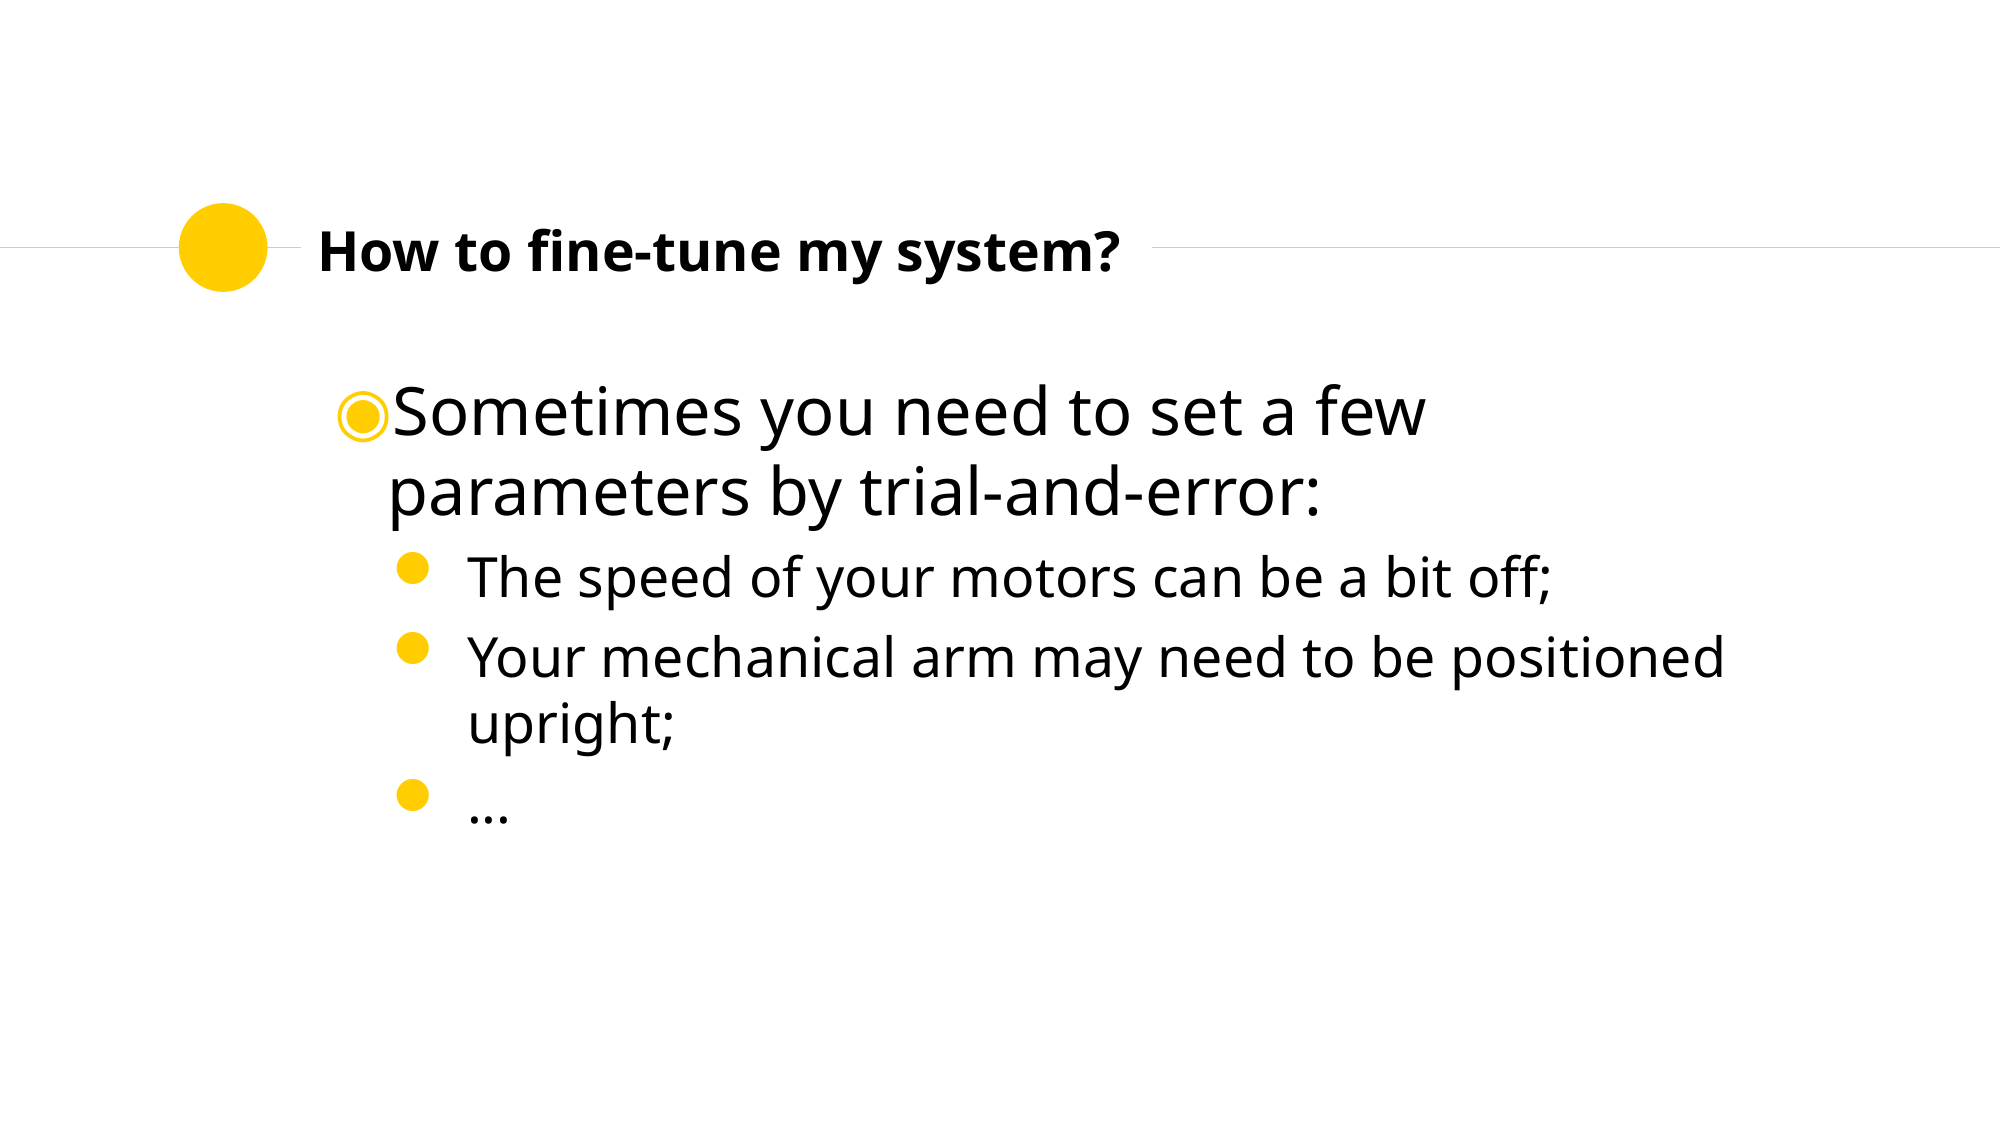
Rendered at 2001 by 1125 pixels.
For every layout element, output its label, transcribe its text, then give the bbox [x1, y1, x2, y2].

title How to fine-tune my system? [302, 201, 1151, 297]
list Sometimes you need to set a few parameters by trial-and-error: The speed of your motors can be a bit off; Your mechanical arm may need to be positioned upright; ... [302, 353, 1792, 1035]
